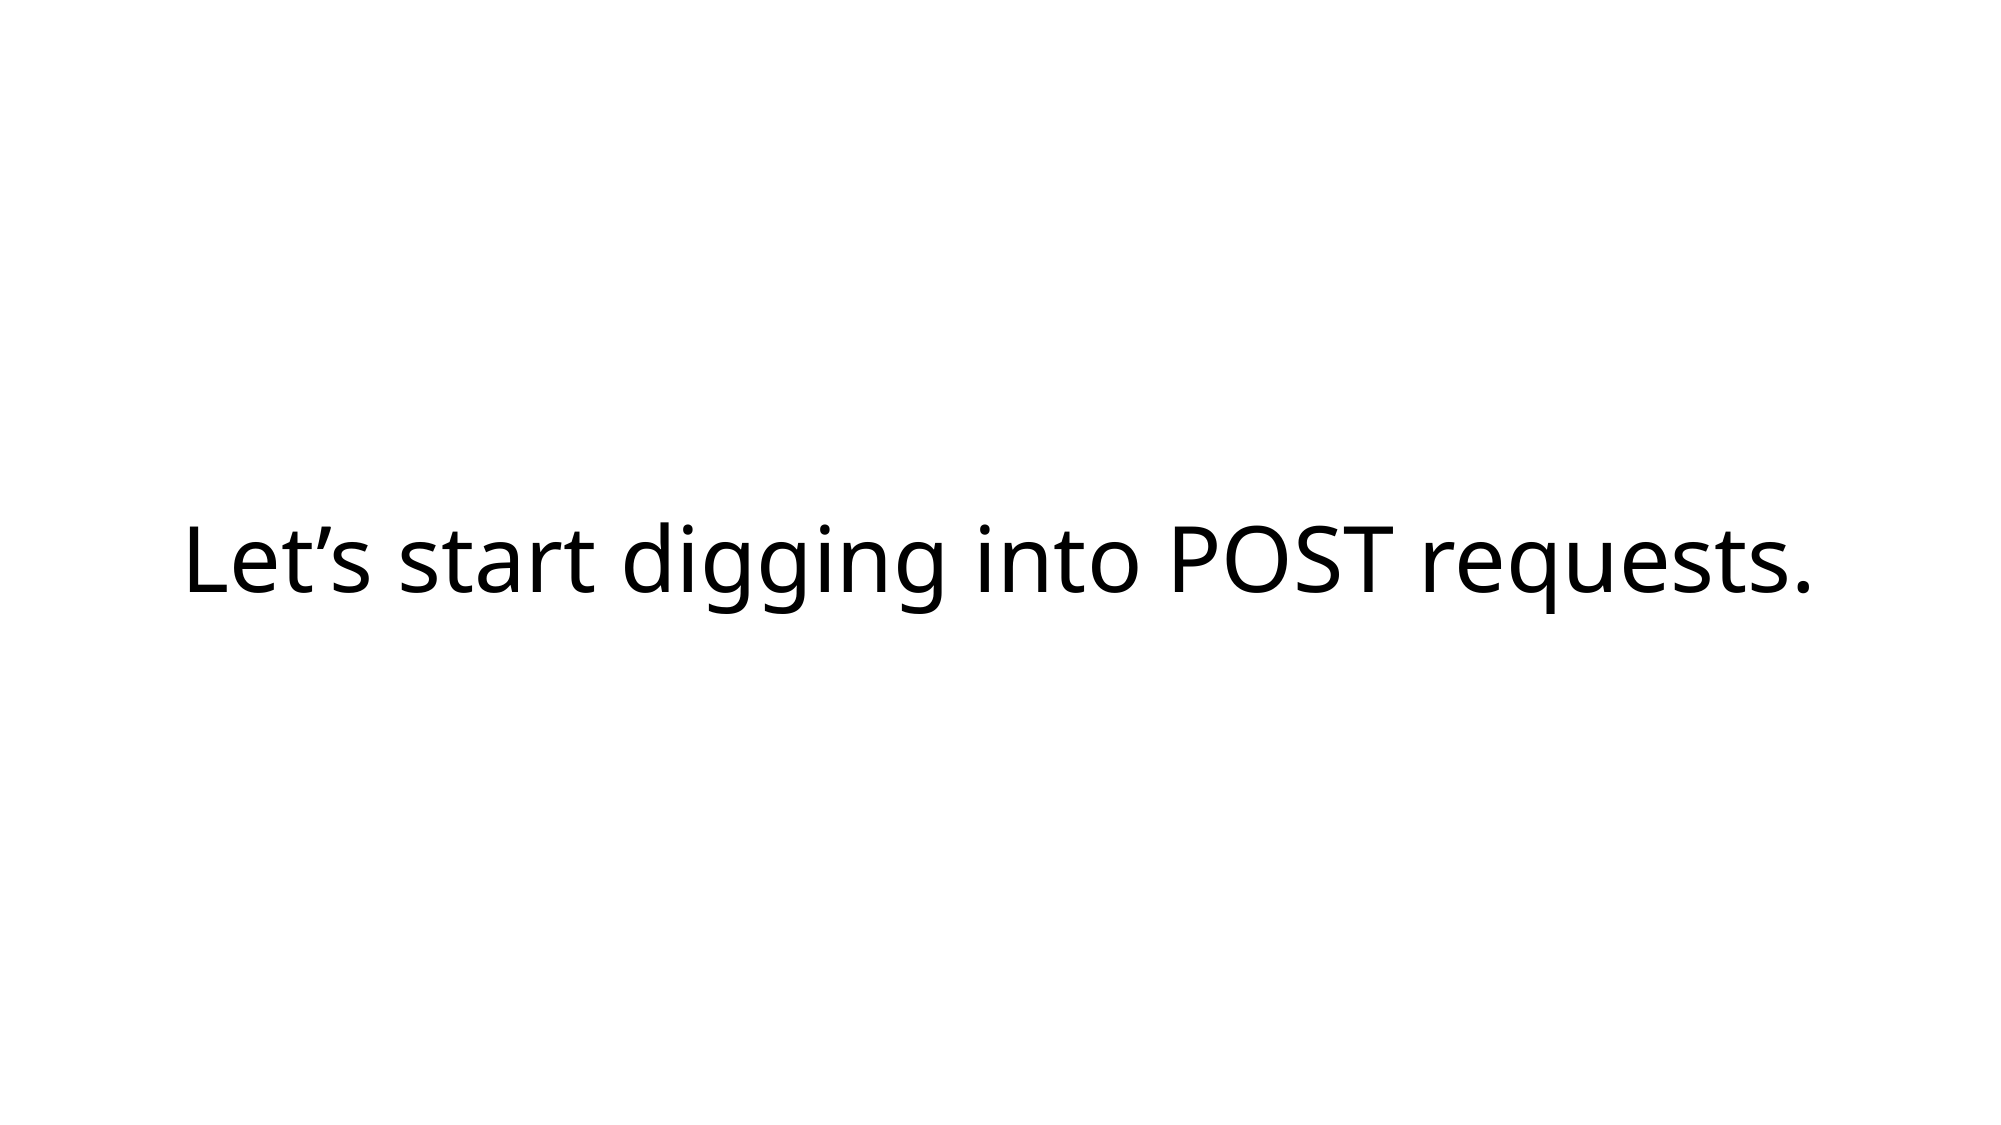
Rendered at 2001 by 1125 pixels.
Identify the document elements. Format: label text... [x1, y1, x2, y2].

title Let’s start digging into POST requests. [137, 453, 1863, 672]
